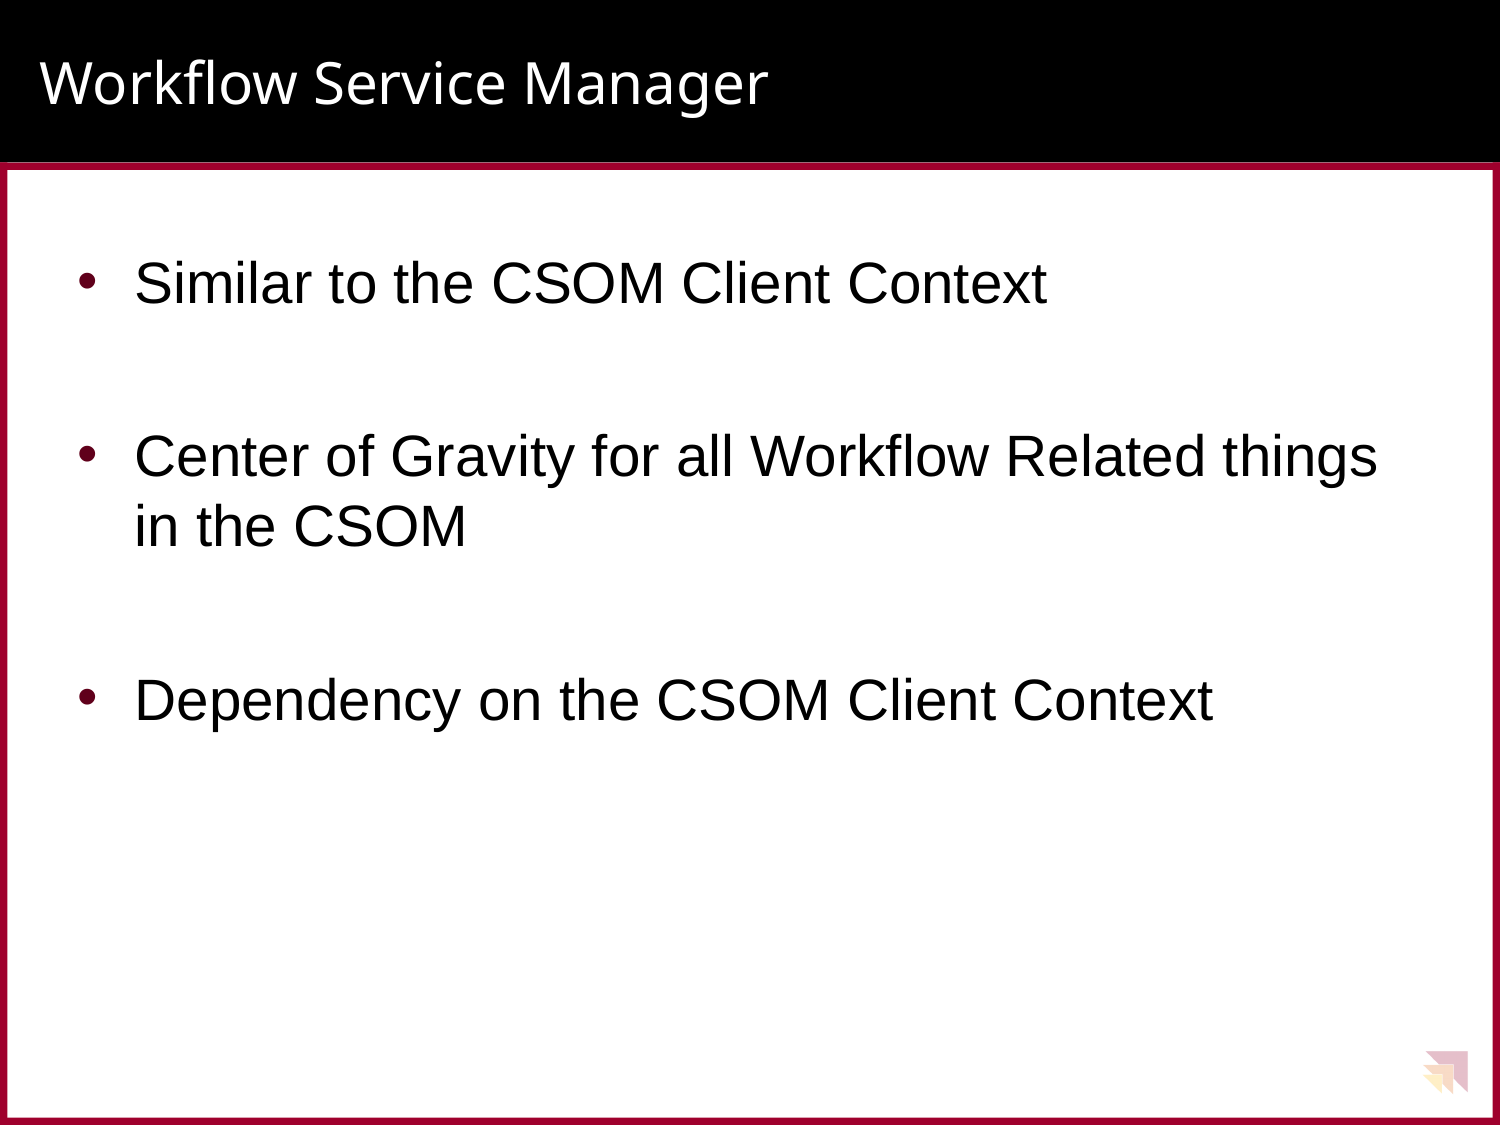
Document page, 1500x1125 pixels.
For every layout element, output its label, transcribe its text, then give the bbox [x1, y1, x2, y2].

list Similar to the CSOM Client Context Center of Gravity for all Workflow Related things in the CSOM Dependency on the CSOM Client Context [62, 237, 1438, 1088]
title Workflow Service Manager [24, 12, 1438, 150]
